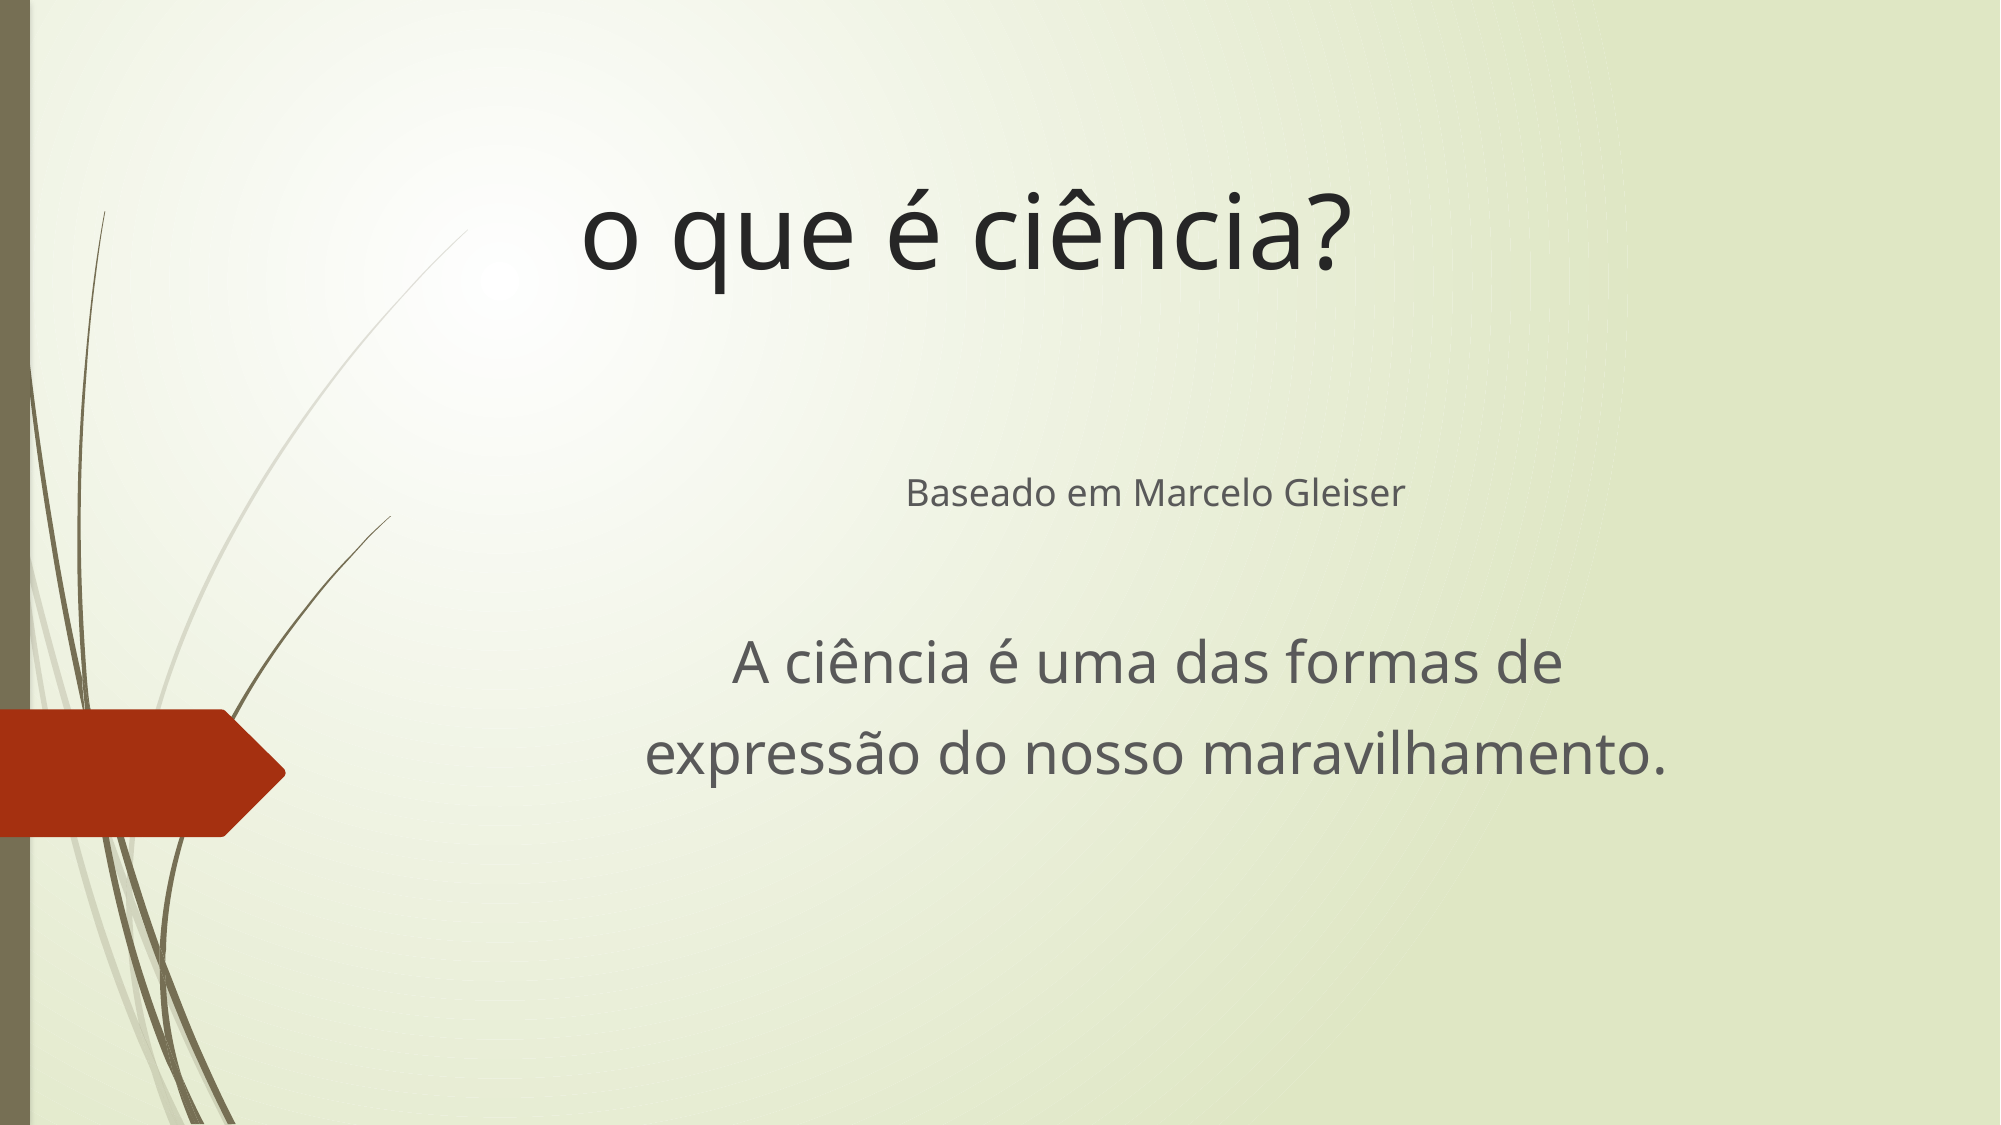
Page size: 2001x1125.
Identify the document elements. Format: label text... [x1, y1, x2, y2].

title o que é ciência? [424, 156, 1888, 298]
subtitle Baseado em Marcelo Gleiser A ciência é uma das formas de expressão do nosso maravilhamento. [424, 395, 1888, 969]
